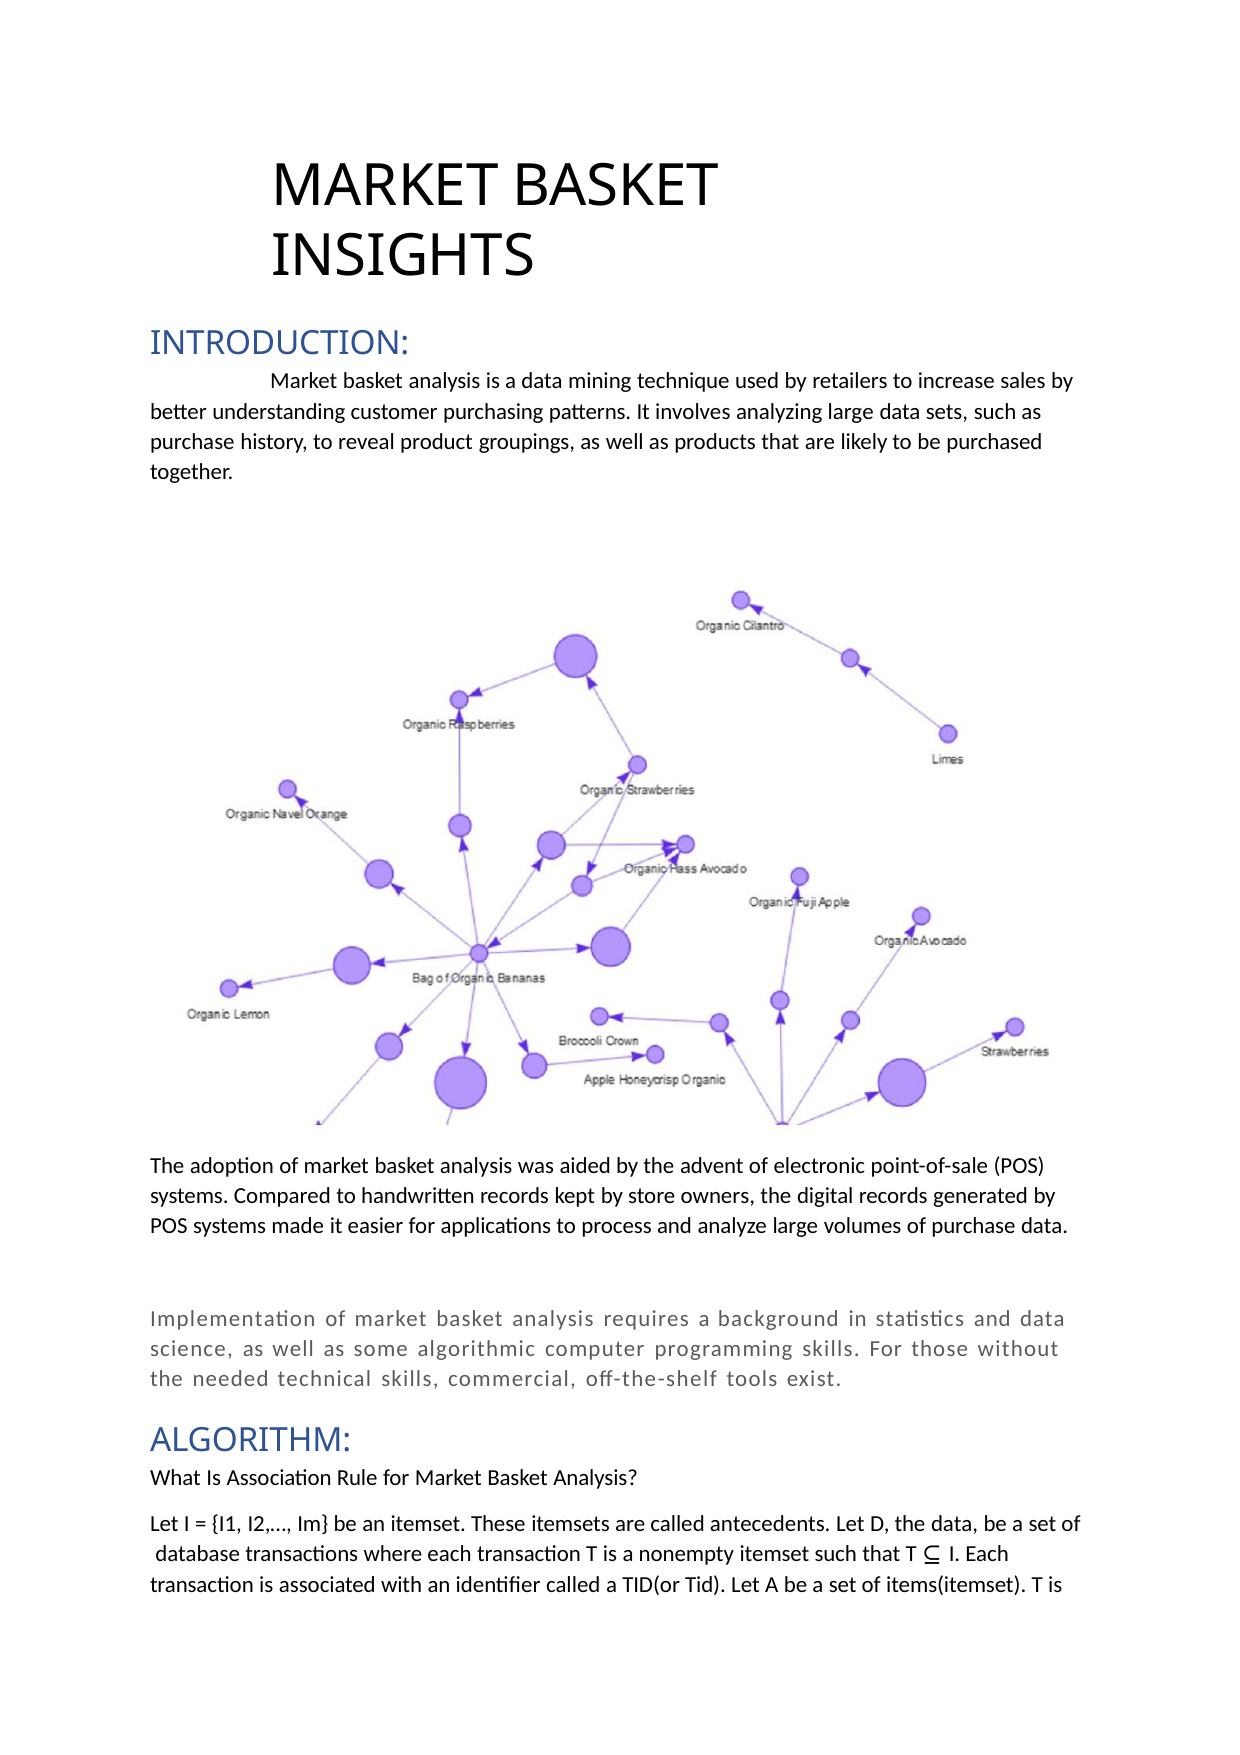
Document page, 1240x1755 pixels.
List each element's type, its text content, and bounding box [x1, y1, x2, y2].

picture [181, 578, 1053, 1132]
title MARKET BASKET INSIGHTS [269, 145, 873, 313]
text_box The adoption of market basket analysis was aided by the advent of electronic point-of-sale (POS) systems. Compared to handwritten records kept by store owners, the digital records generated by POS systems made it easier for applications to process and analyze large volumes of purchase data. Implementation of market basket analysis requires a background in statistics and data science, as well as some algorithmic computer programming skills. For those without the needed technical skills, commercial, off-the-shelf tools exist. ALGORITHM: What Is Association Rule for Market Basket Analysis? Let I = {I1, I2,…, Im} be an itemset. These itemsets are called antecedents. Let D, the data, be a set of database transactions where each transaction T is a nonempty itemset such that T ⊆ I. Each transaction is associated with an identifier called a TID(or Tid). Let A be a set of items(itemset). T is [147, 1145, 1086, 1597]
text_box INTRODUCTION: Market basket analysis is a data mining technique used by retailers to increase sales by better understanding customer purchasing patterns. It involves analyzing large data sets, such as purchase history, to reveal product groupings, as well as products that are likely to be purchased together. [147, 313, 1081, 484]
